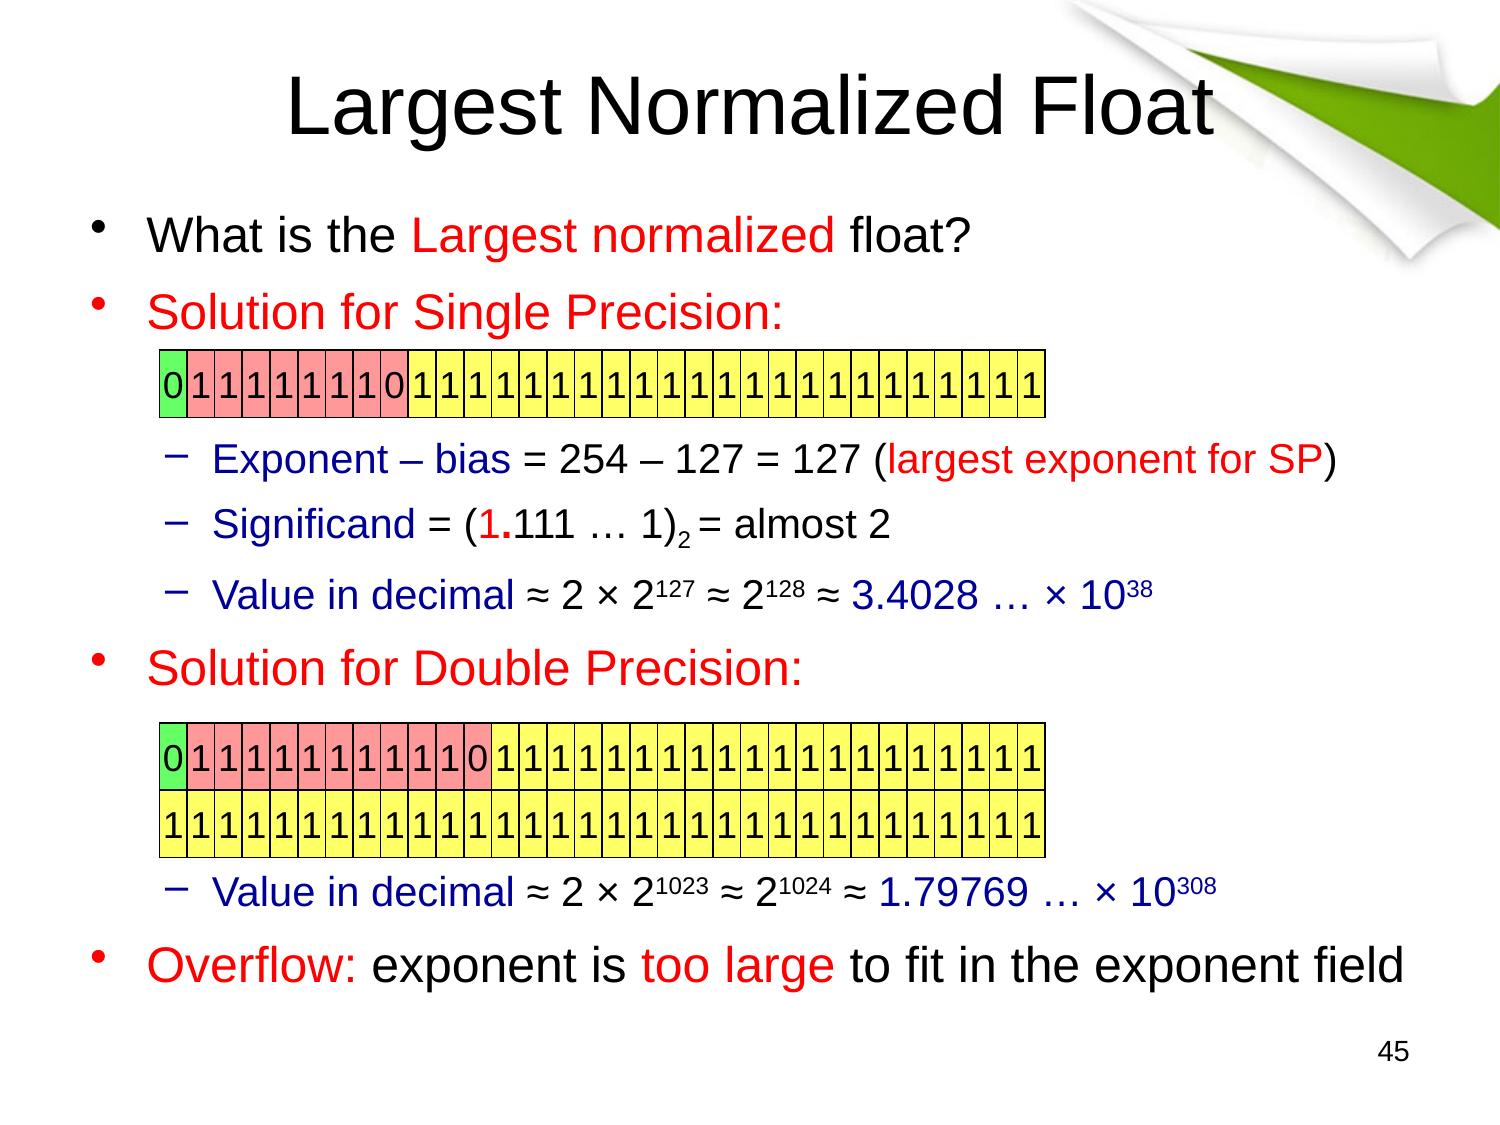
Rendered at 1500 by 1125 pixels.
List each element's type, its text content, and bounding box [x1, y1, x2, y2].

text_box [159, 722, 1046, 858]
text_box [159, 349, 1046, 418]
title Largest Normalized Float [75, 7, 1425, 195]
picture [0, 0, 1500, 1125]
list What is the Largest normalized float? Solution for Single Precision: Exponent – bias = 254 – 127 = 127 (largest exponent for SP) Significand = (1.111 … 1)2 = almost 2 Value in decimal ≈ 2 × 2127 ≈ 2128 ≈ 3.4028 … × 1038 Solution for Double Precision: Value in decimal ≈ 2 × 21023 ≈ 21024 ≈ 1.79769 … × 10308 Overflow: exponent is too large to fit in the exponent field [75, 195, 1425, 938]
slide_number 45 [1074, 1024, 1425, 1103]
